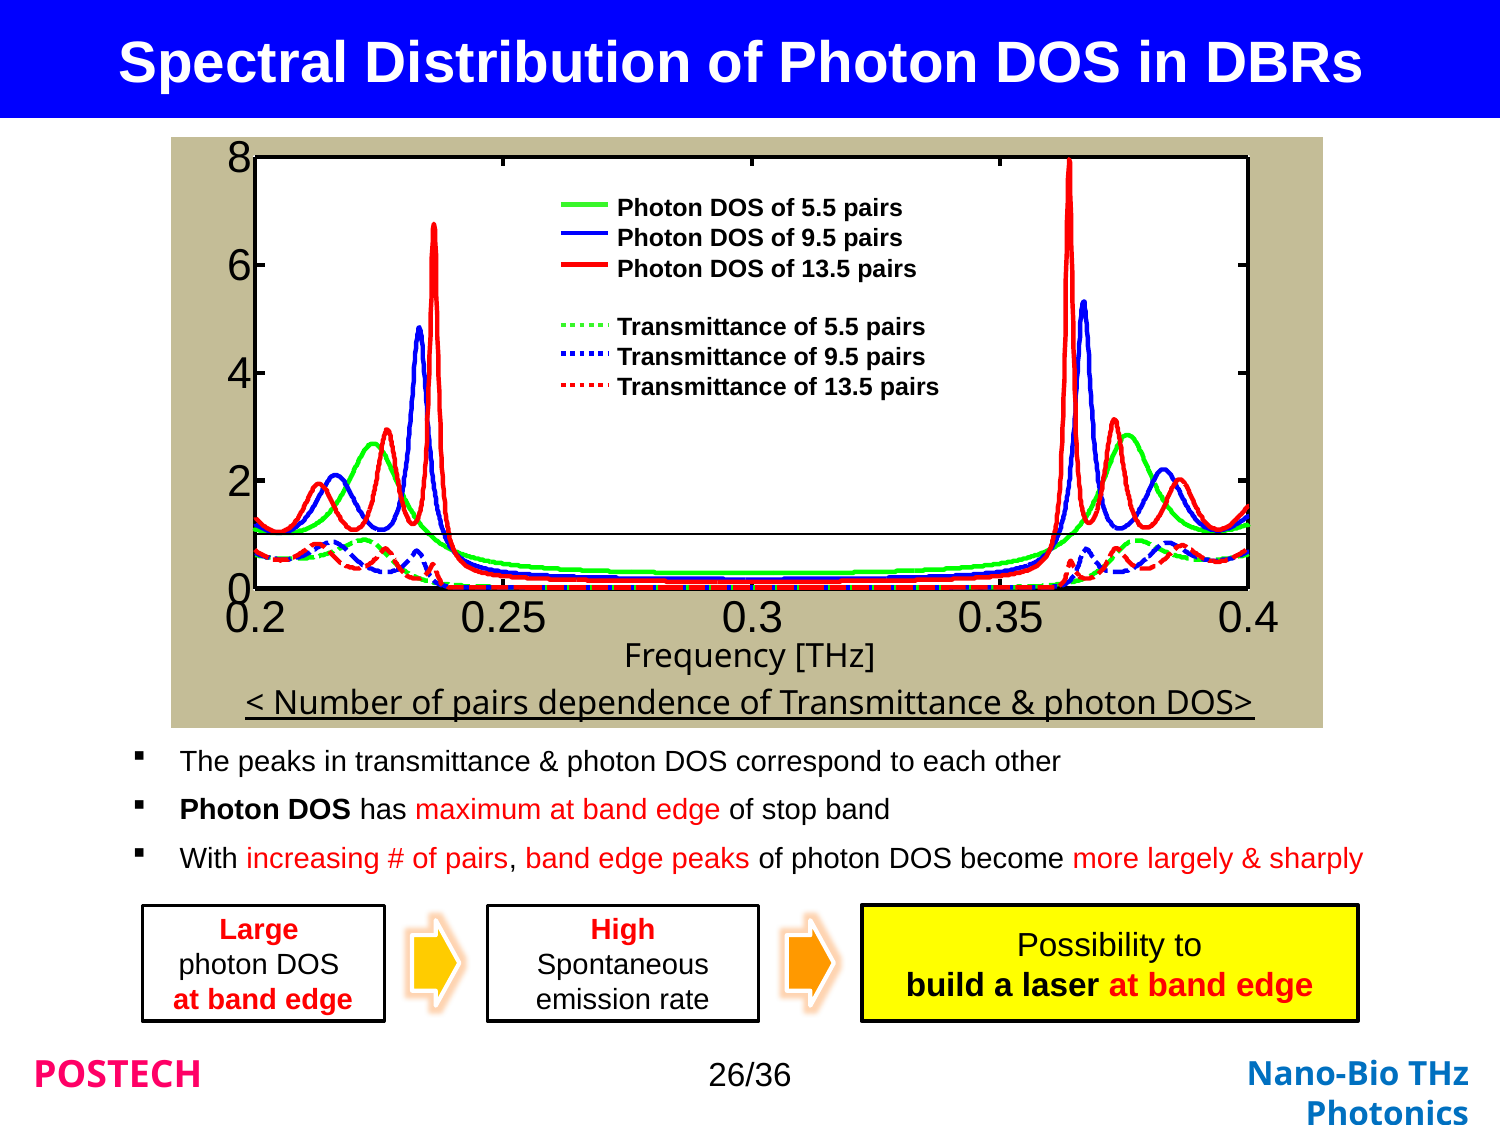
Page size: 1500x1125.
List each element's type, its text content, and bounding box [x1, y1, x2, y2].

text_box Frequency [THz] [581, 643, 919, 674]
text_box Spectral Distribution of Photon DOS in DBRs [0, 0, 1500, 118]
slide_number 26/36 [687, 1042, 813, 1103]
text_box The peaks in transmittance & photon DOS correspond to each other Photon DOS has maximum at band edge of stop band With increasing # of pairs, band edge peaks of photon DOS become more largely & sharply [117, 741, 1382, 882]
text_box [169, 643, 1325, 730]
picture [88, 113, 1370, 635]
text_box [141, 904, 1359, 1022]
text_box < Number of pairs dependence of Transmittance & photon DOS> [218, 674, 1282, 729]
